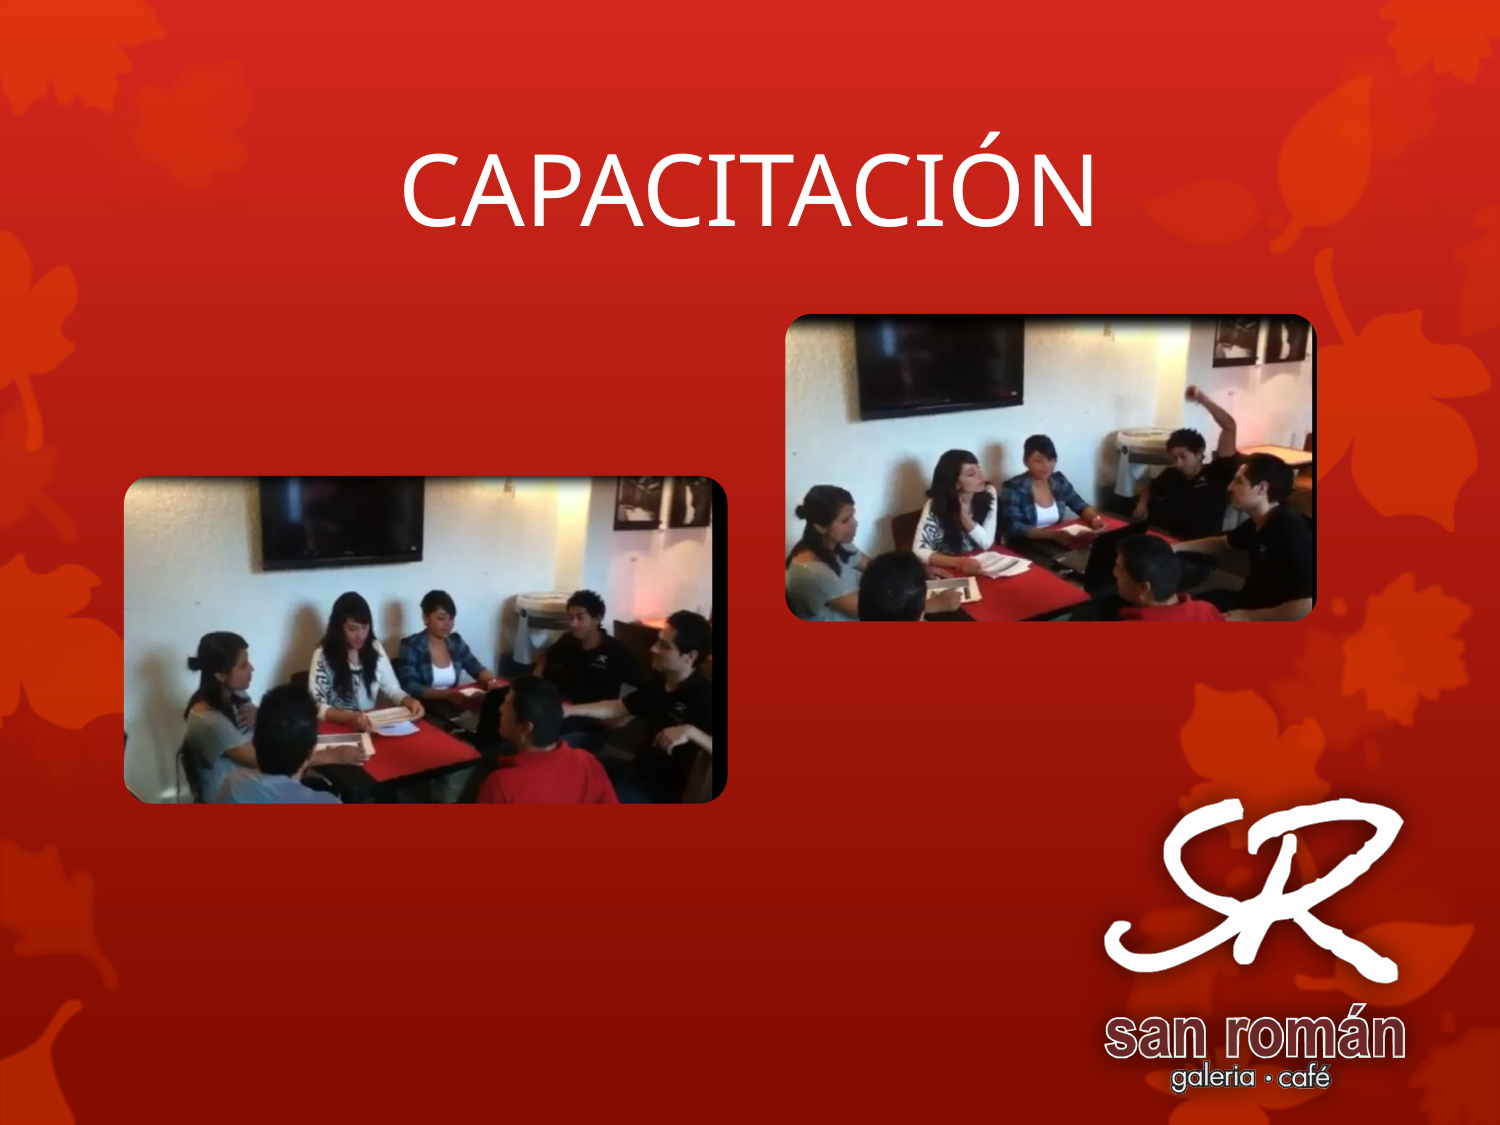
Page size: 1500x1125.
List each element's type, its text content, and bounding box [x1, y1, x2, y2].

picture [784, 313, 1318, 622]
title CAPACITACIÓN [165, 110, 1335, 263]
picture [1103, 798, 1405, 1095]
picture [123, 475, 729, 805]
